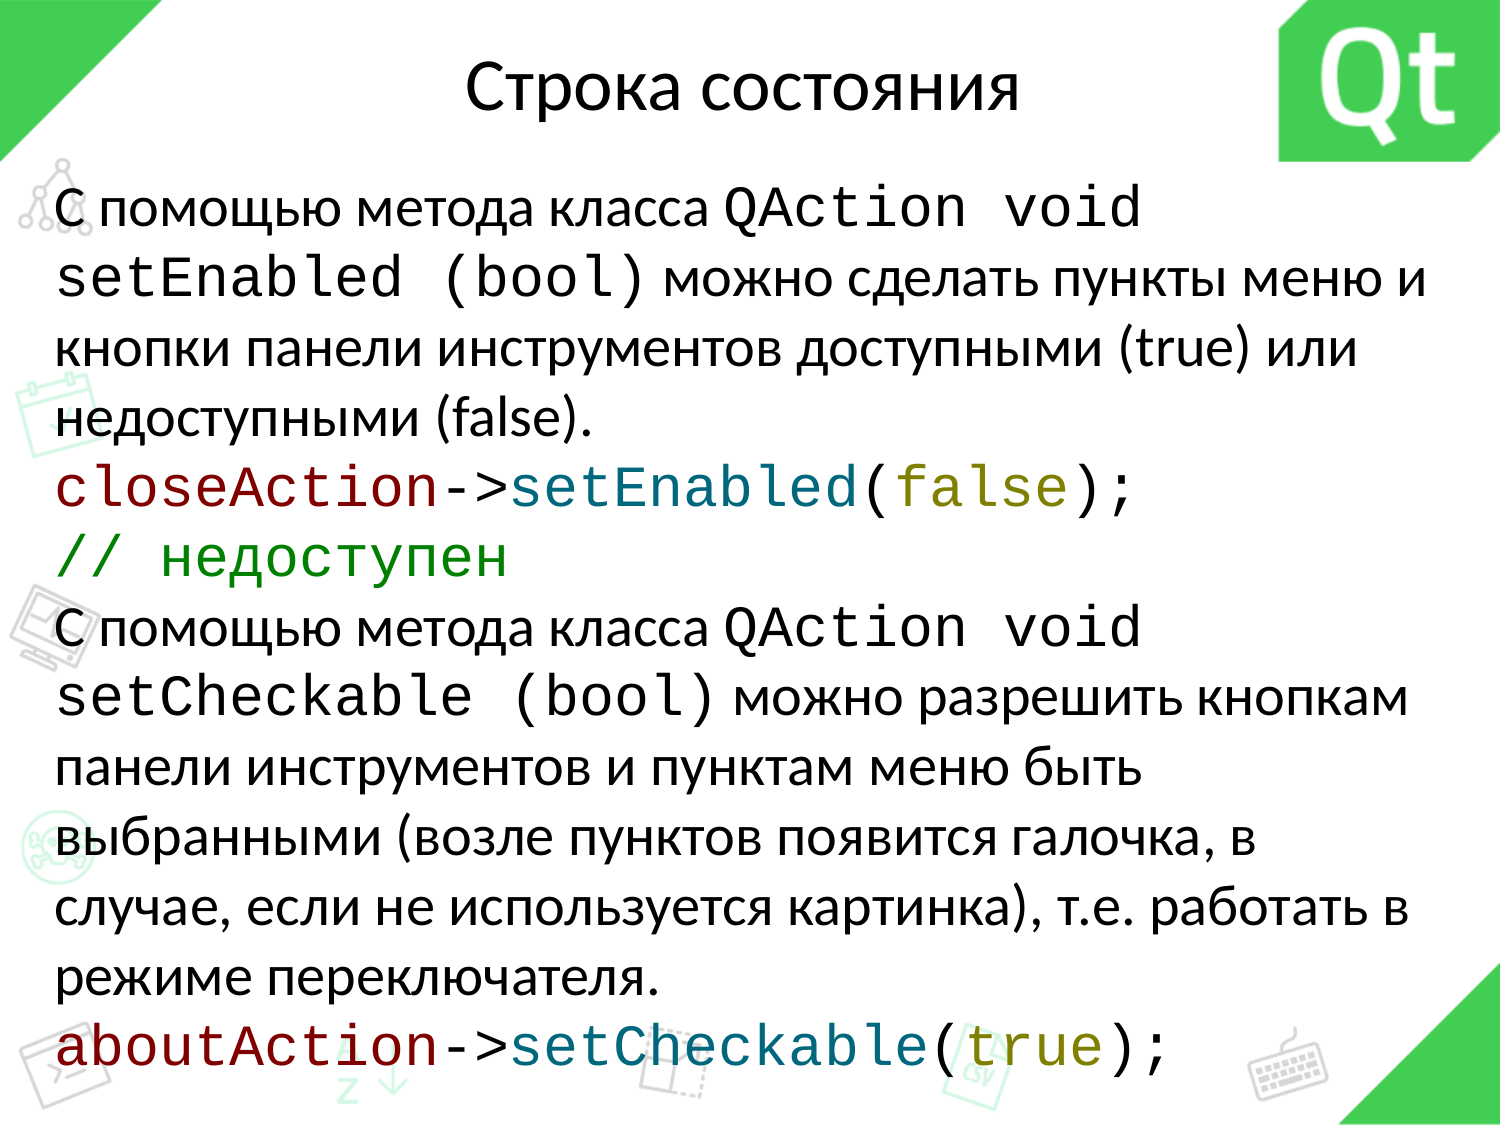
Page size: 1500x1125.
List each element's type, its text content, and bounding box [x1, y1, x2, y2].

list С помощью метода класса QAction void setEnabled (bool) можно сделать пункты меню и кнопки панели инструментов доступными (true) или недоступными (false). closeAction->setEnabled(false); // недоступен C помощью метода класса QAction void setCheckable (bool) можно разрешить кнопкам панели инструментов и пунктам меню быть выбранными (возле пунктов появится галочка, в случае, если не используется картинка), т.е. работать в режиме переключателя. aboutAction->setCheckable(true); [39, 160, 1461, 1104]
picture [0, 0, 1500, 1125]
title Строка состояния [64, 0, 1424, 161]
